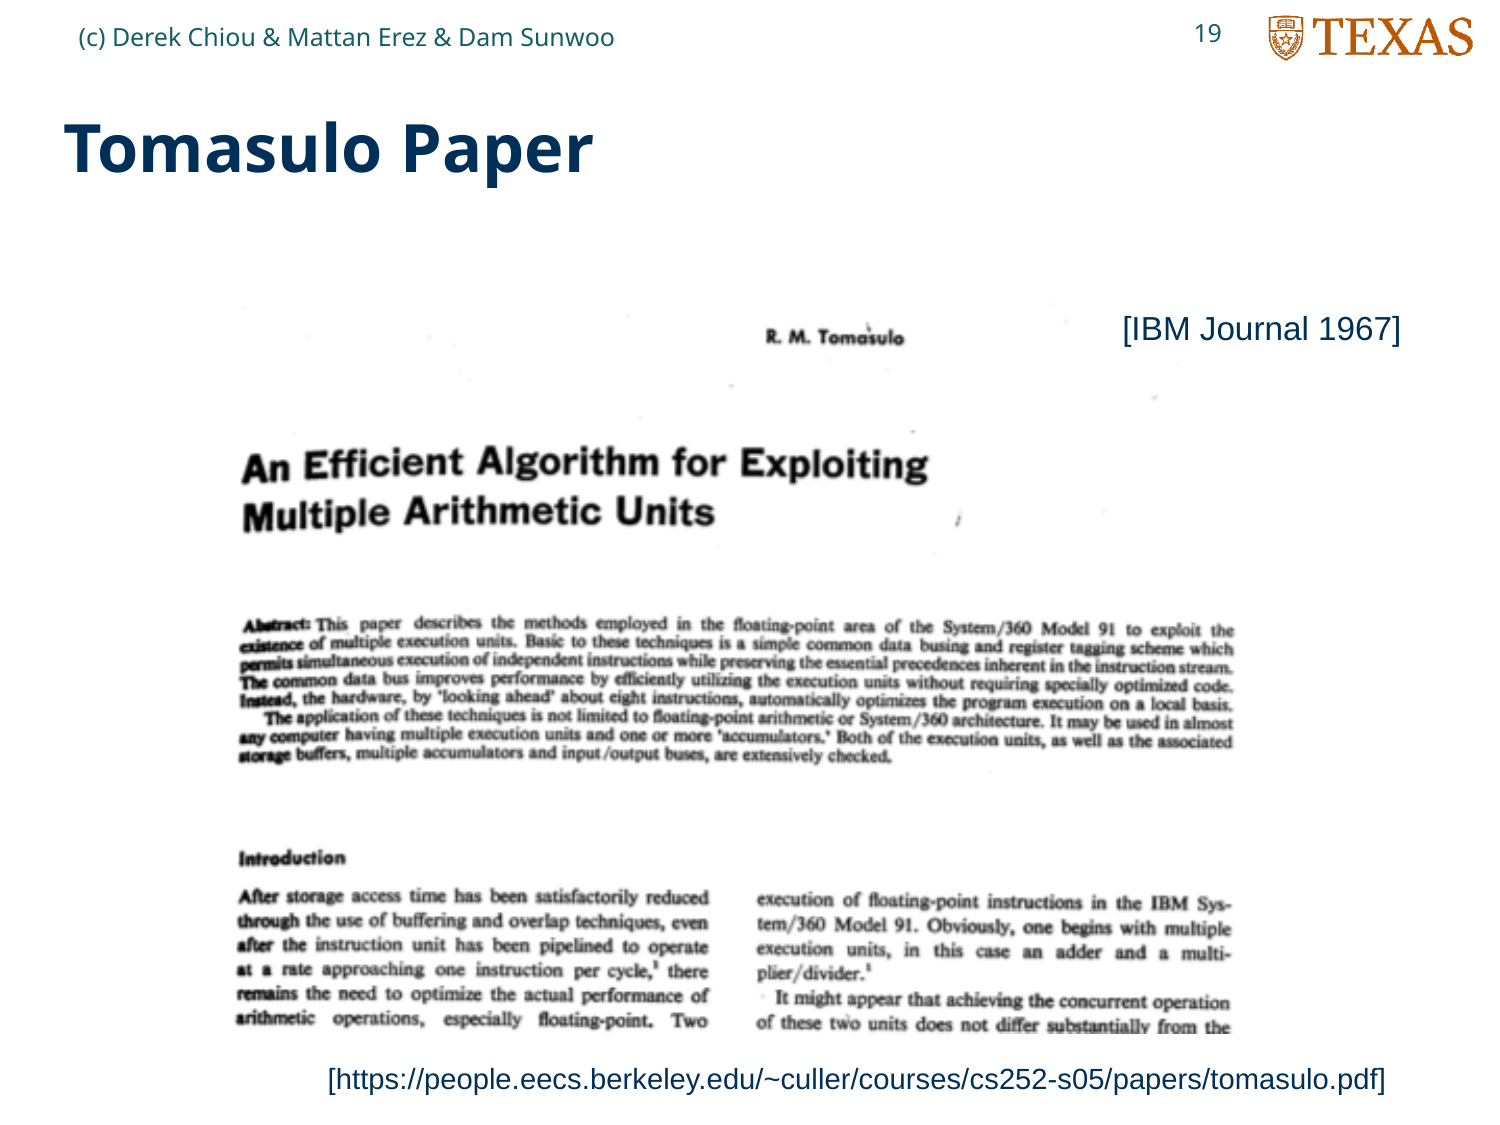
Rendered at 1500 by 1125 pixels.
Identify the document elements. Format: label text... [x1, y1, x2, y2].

slide_number 19 [1100, 0, 1238, 73]
title Tomasulo Paper [63, 75, 1475, 223]
footer (c) Derek Chiou & Mattan Erez & Dam Sunwoo [63, 3, 914, 73]
text_box [https://people.eecs.berkeley.edu/~culler/courses/cs252-s05/papers/tomasulo.pdf] [312, 1053, 1403, 1104]
text_box [IBM Journal 1967] [1298, 299, 1417, 355]
picture [1268, 12, 1474, 63]
picture [199, 287, 1294, 1034]
